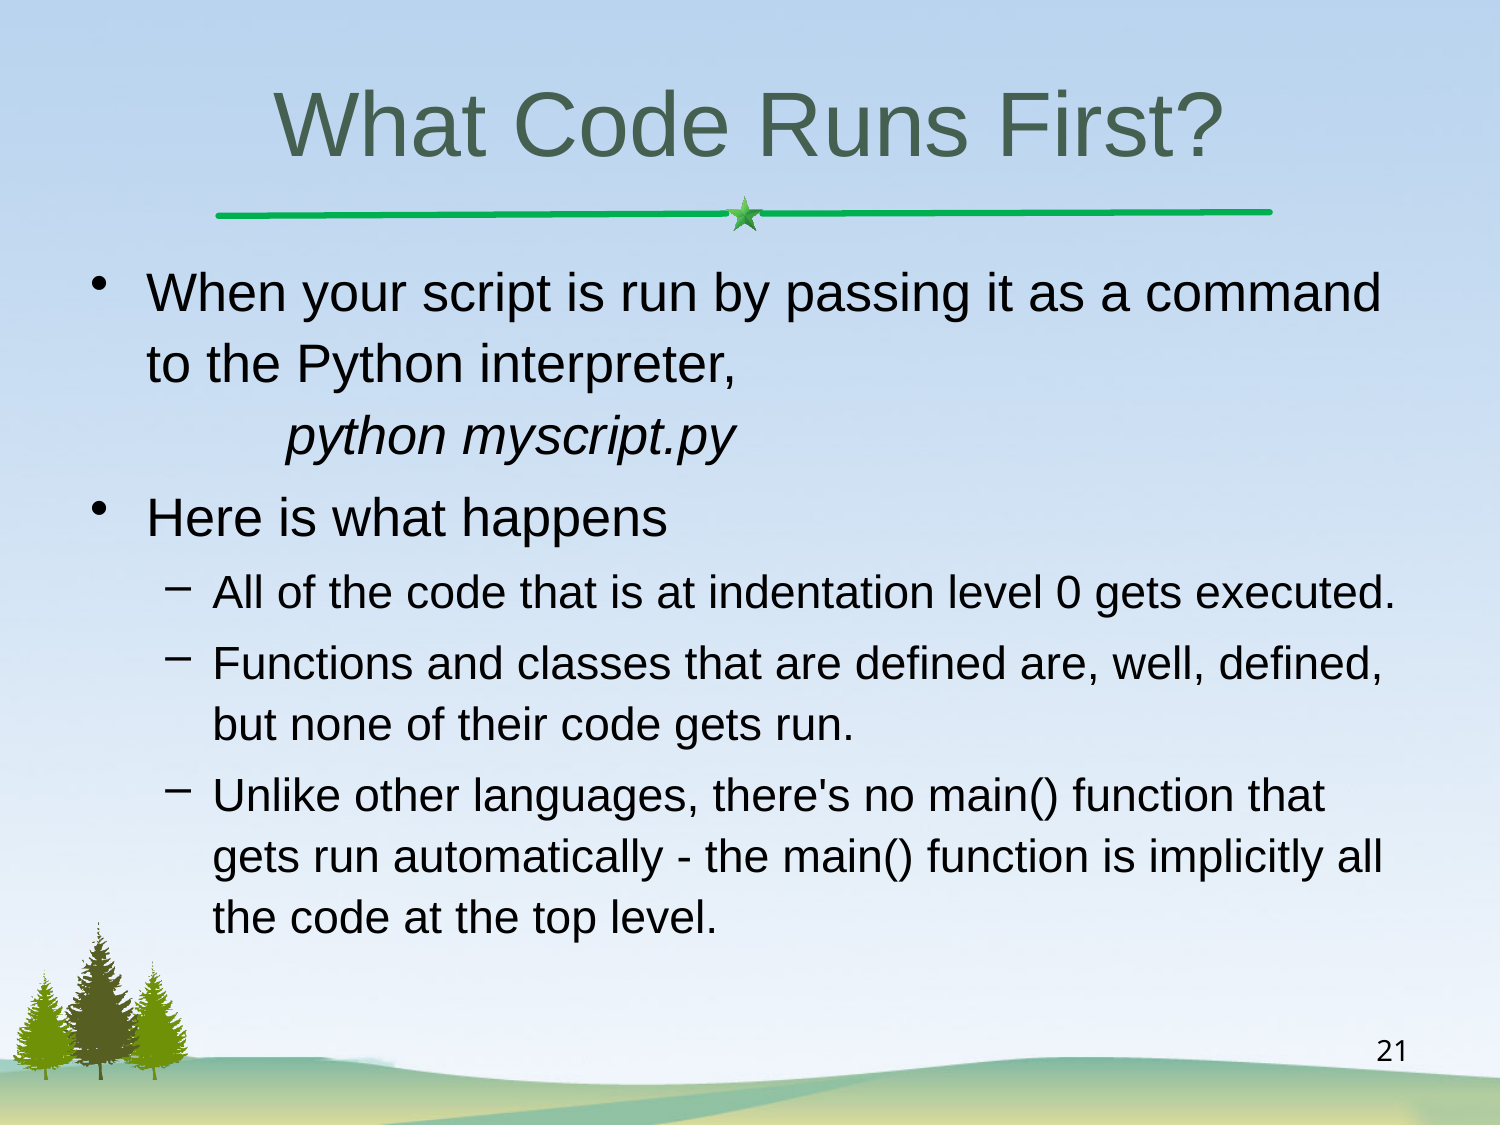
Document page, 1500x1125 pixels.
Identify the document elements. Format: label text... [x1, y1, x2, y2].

title What Code Runs First? [75, 30, 1425, 209]
list When your script is run by passing it as a command to the Python interpreter, python myscript.py Here is what happens All of the code that is at indentation level 0 gets executed. Functions and classes that are defined are, well, defined, but none of their code gets run. Unlike other languages, there's no main() function that gets run automatically - the main() function is implicitly all the code at the top level. [75, 243, 1425, 1005]
slide_number 21 [1074, 1024, 1425, 1103]
picture [0, 0, 1500, 1125]
